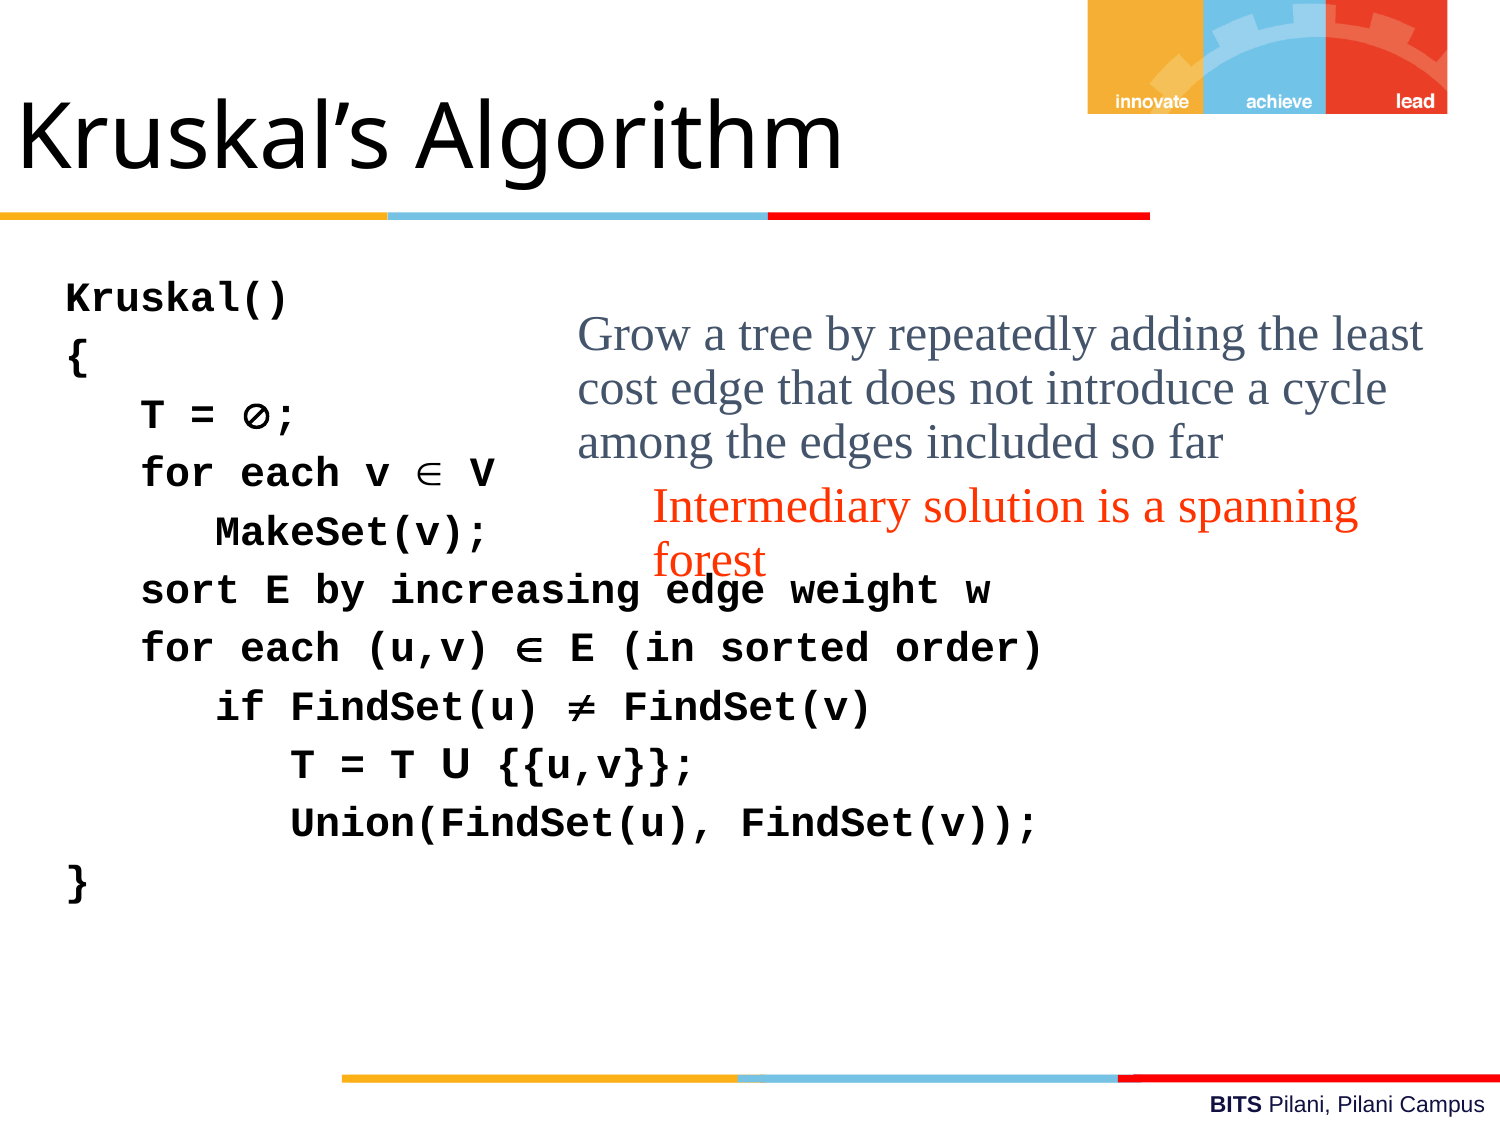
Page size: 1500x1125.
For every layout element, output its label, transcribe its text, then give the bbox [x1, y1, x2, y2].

text_box Grow a tree by repeatedly adding the least cost edge that does not introduce a cycle among the edges included so far Intermediary solution is a spanning forest [562, 299, 1475, 659]
title Kruskal’s Algorithm [0, 45, 1350, 233]
list Kruskal() { T = ; for each v  V MakeSet(v); sort E by increasing edge weight w for each (u,v)  E (in sorted order) if FindSet(u)  FindSet(v) T = T U {{u,v}}; Union(FindSet(u), FindSet(v)); } [50, 262, 1400, 1005]
picture [1087, 0, 1448, 114]
